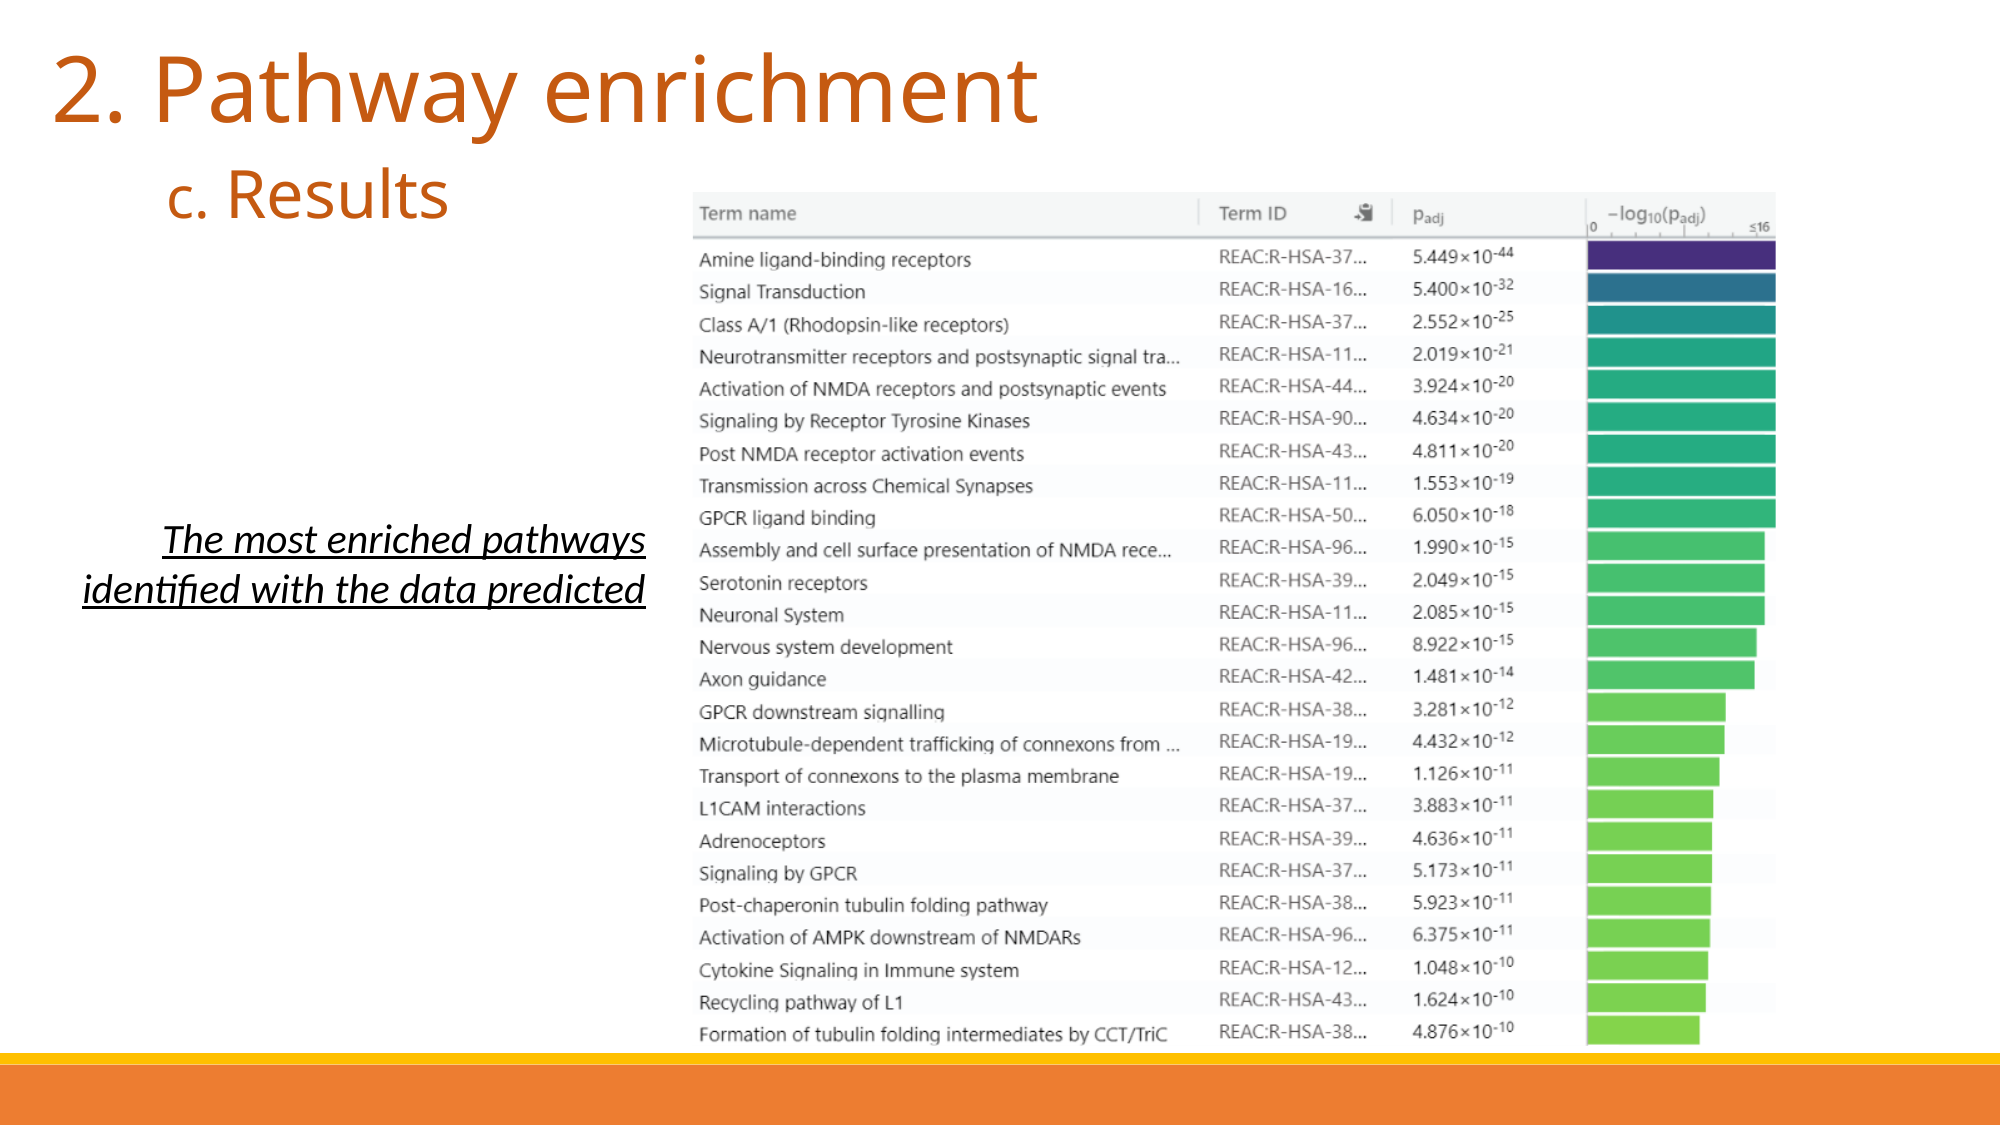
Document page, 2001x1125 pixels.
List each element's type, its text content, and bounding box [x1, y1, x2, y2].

text_box The most enriched pathways identified with the data predicted [15, 504, 661, 620]
text_box 2. Pathway enrichment [35, 34, 1486, 151]
picture [692, 192, 1776, 1046]
text_box [0, 1052, 2000, 1066]
text_box [0, 1066, 2000, 1125]
text_box c. Results [151, 138, 1602, 256]
